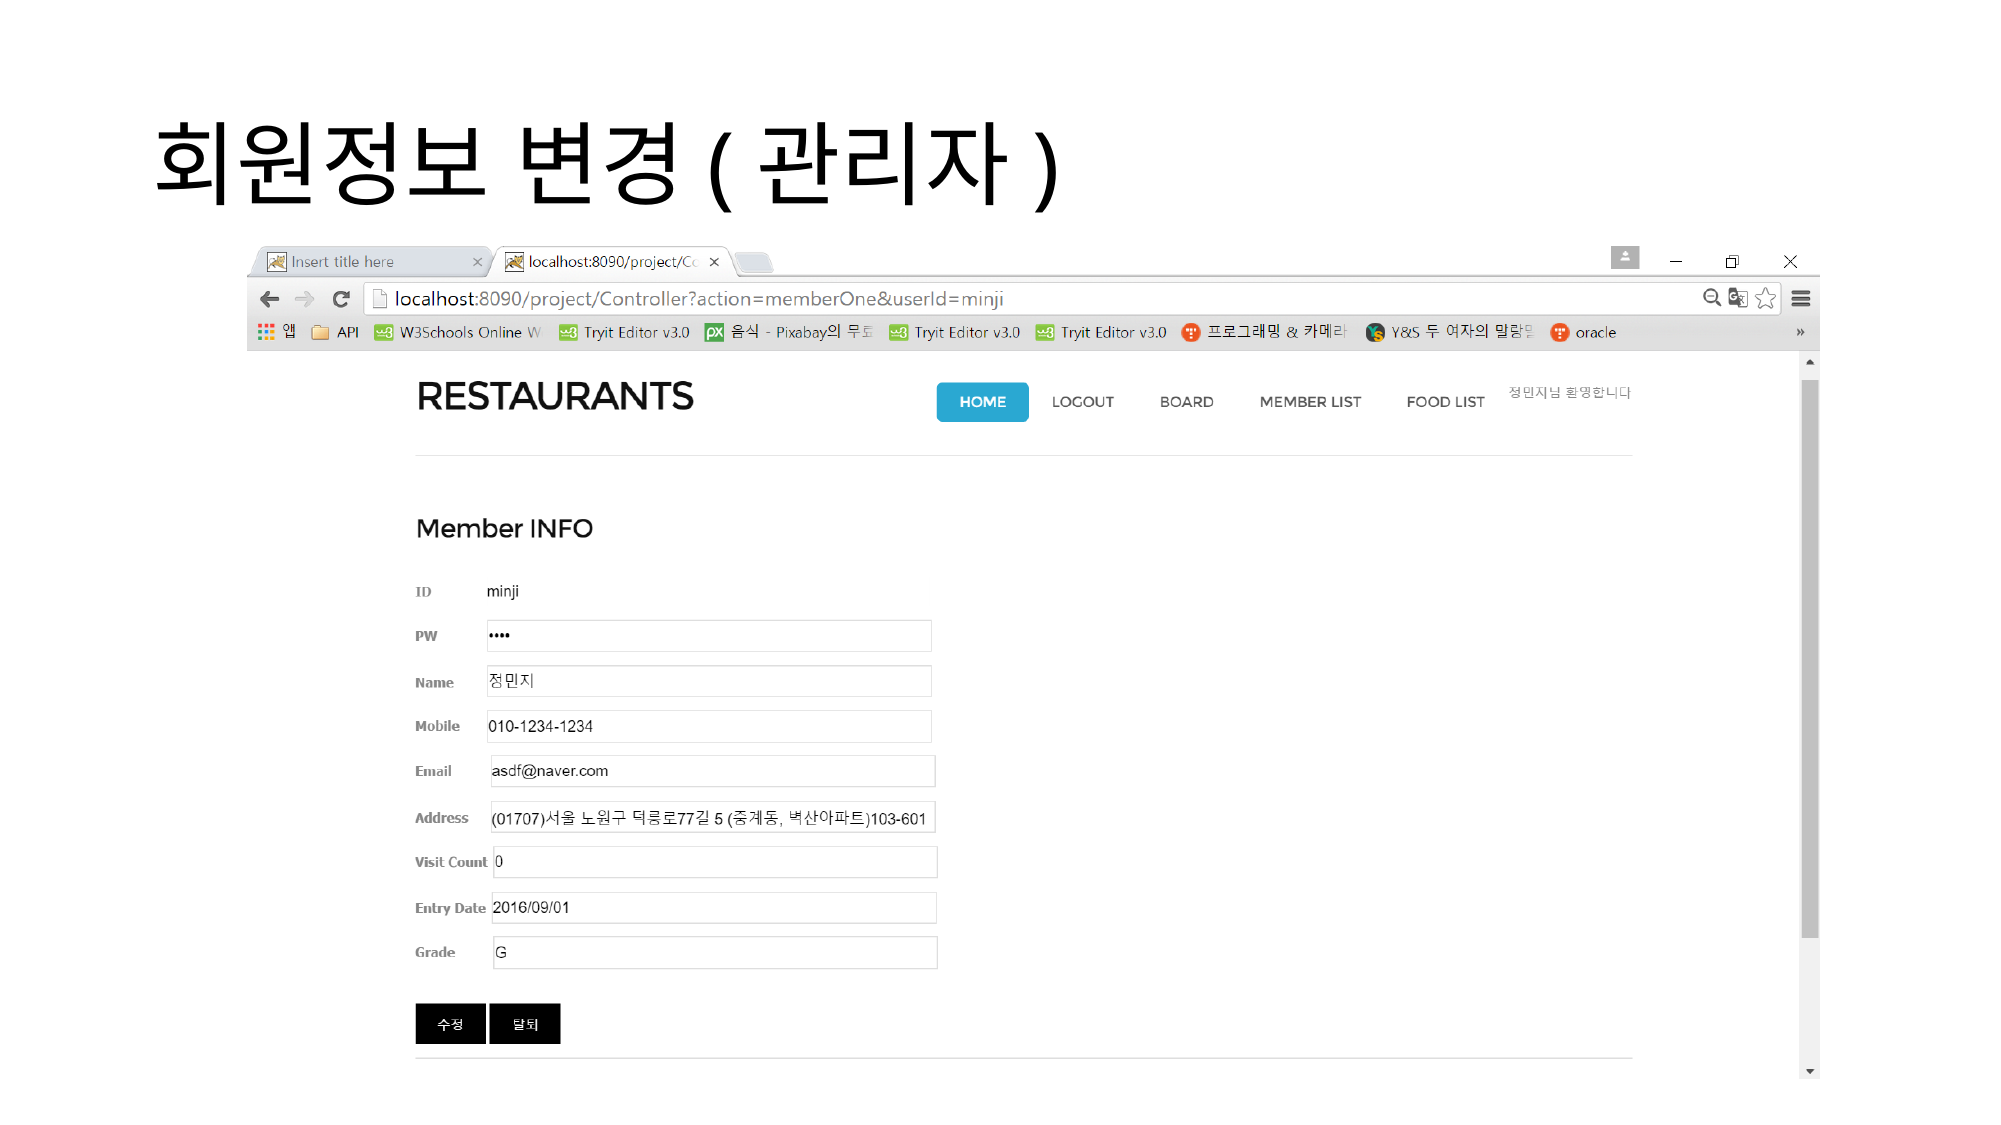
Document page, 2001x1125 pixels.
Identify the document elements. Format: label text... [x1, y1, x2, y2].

picture [247, 246, 1820, 1080]
title 회원정보 변경(관리자) [137, 59, 1863, 278]
